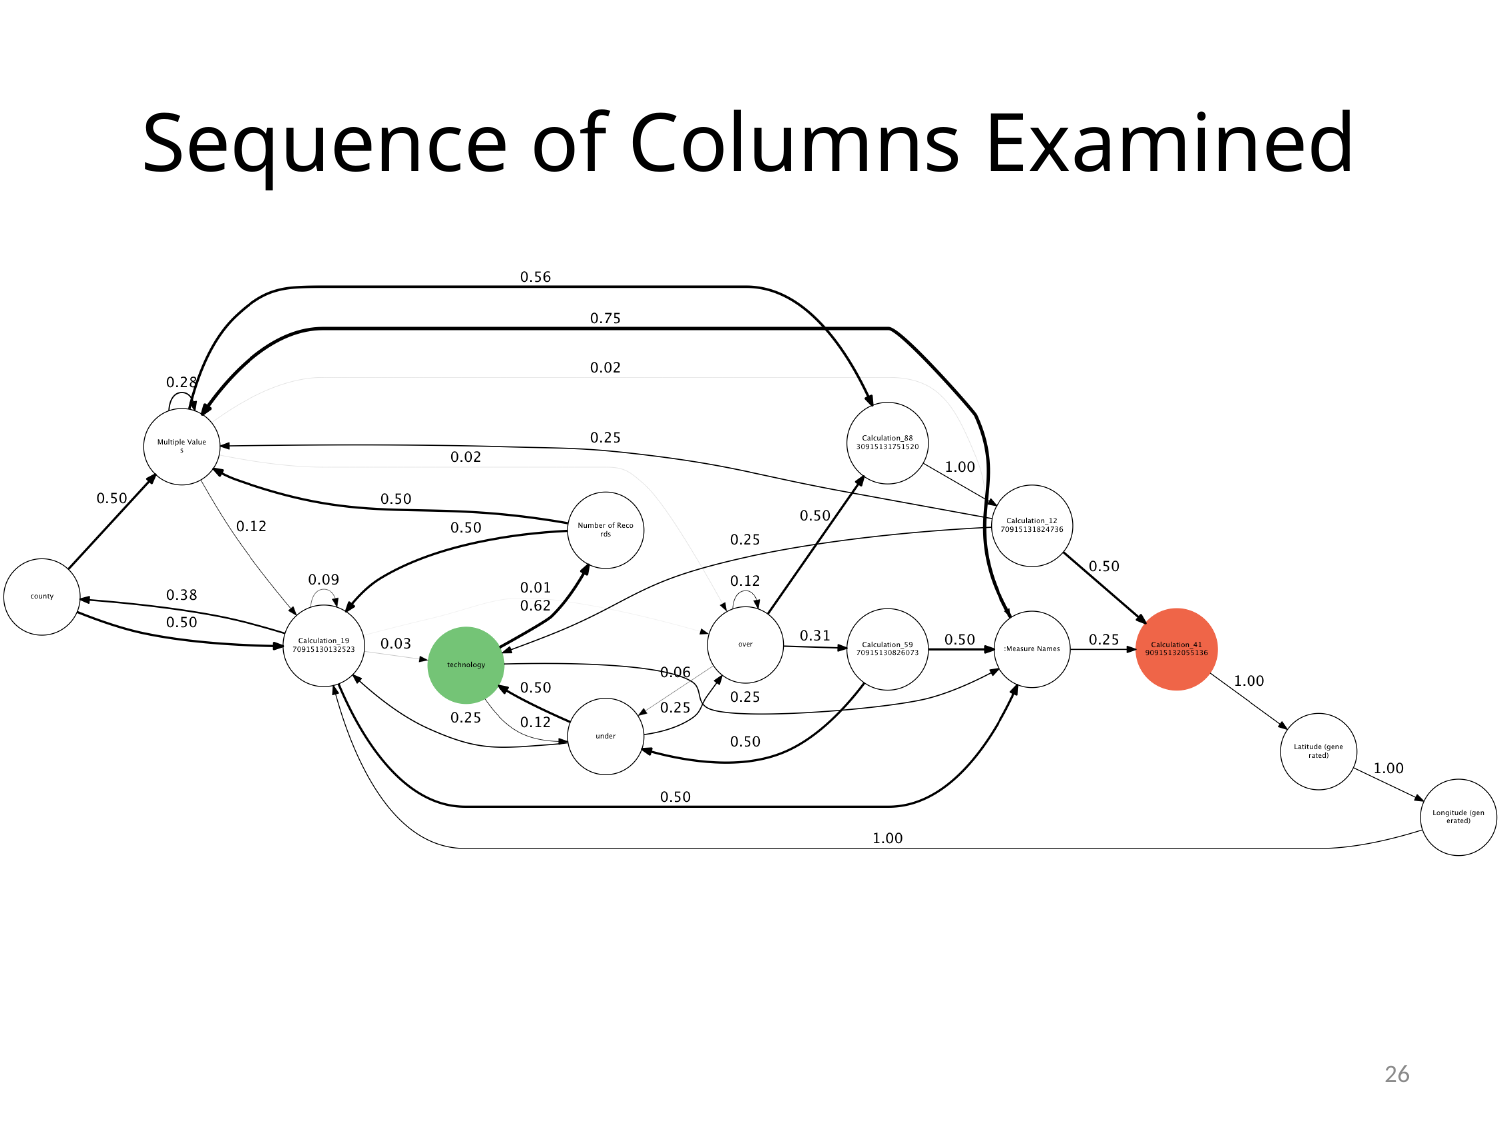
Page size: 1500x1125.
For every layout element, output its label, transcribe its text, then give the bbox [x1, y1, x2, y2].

picture [0, 266, 1500, 859]
slide_number 26 [1074, 1042, 1425, 1103]
title Sequence of Columns Examined [75, 45, 1425, 233]
